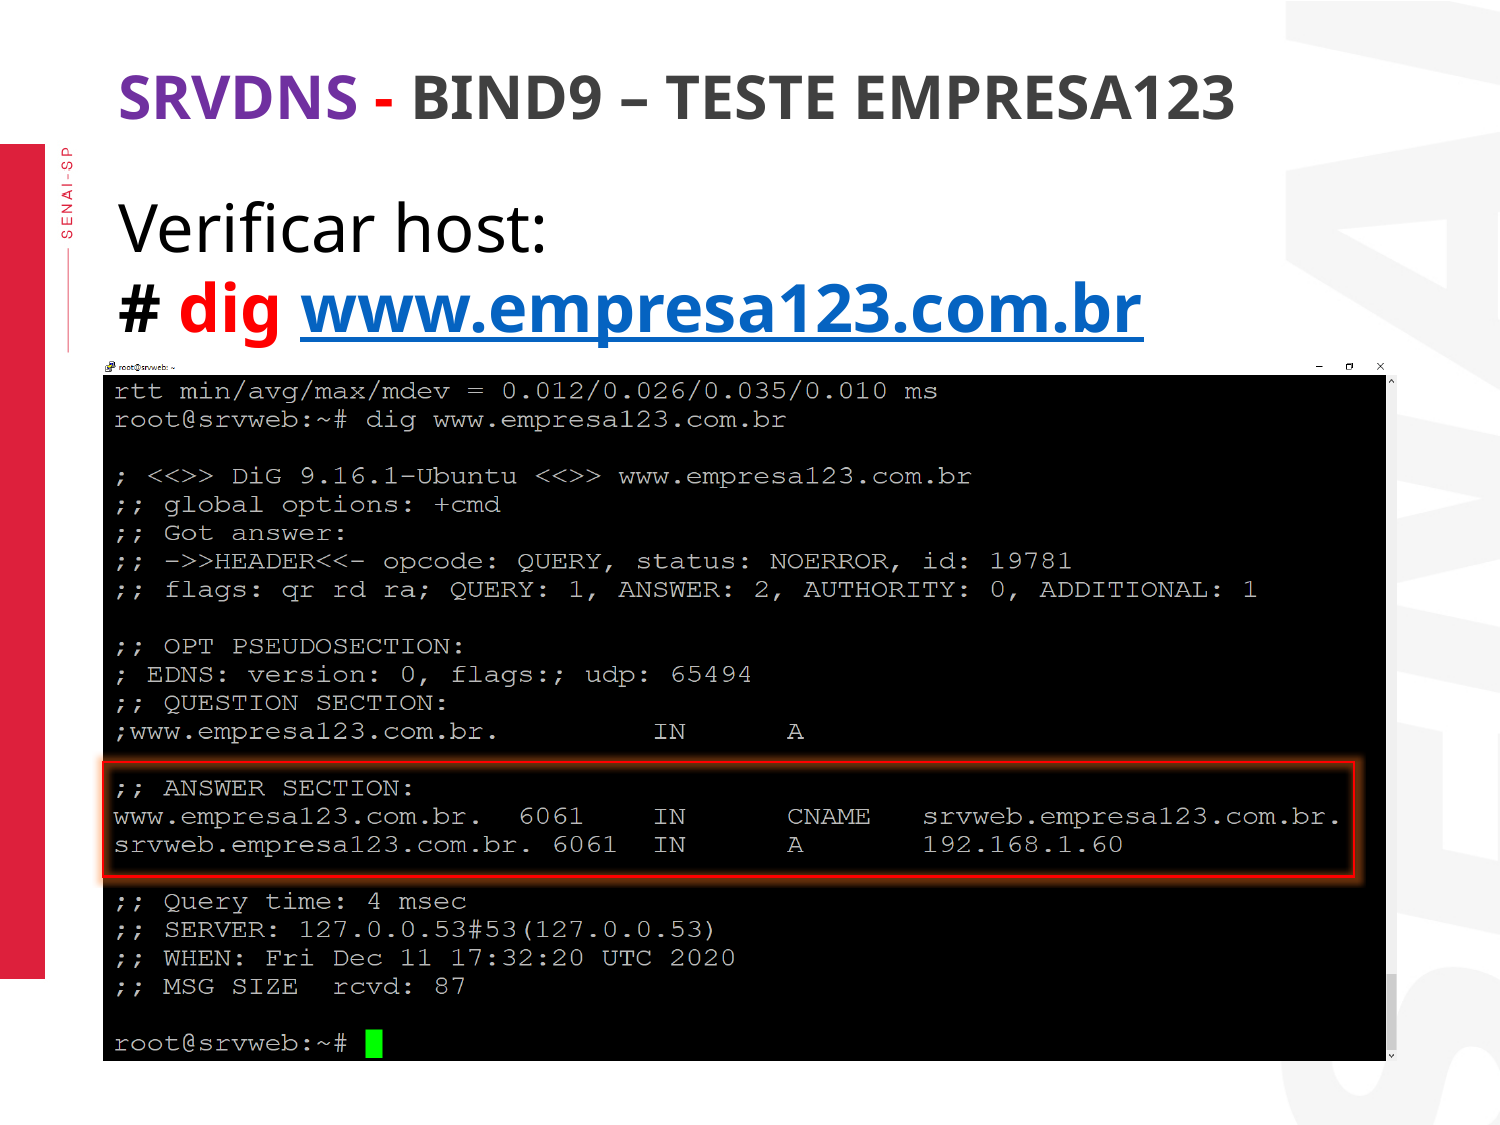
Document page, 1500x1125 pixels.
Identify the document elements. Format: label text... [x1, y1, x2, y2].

list SRVDNS - BIND9 – TESTE EMPRESA123 [103, 59, 1286, 153]
list Verificar host: # dig www.empresa123.com.br [103, 187, 1286, 359]
picture [0, 0, 1500, 1125]
